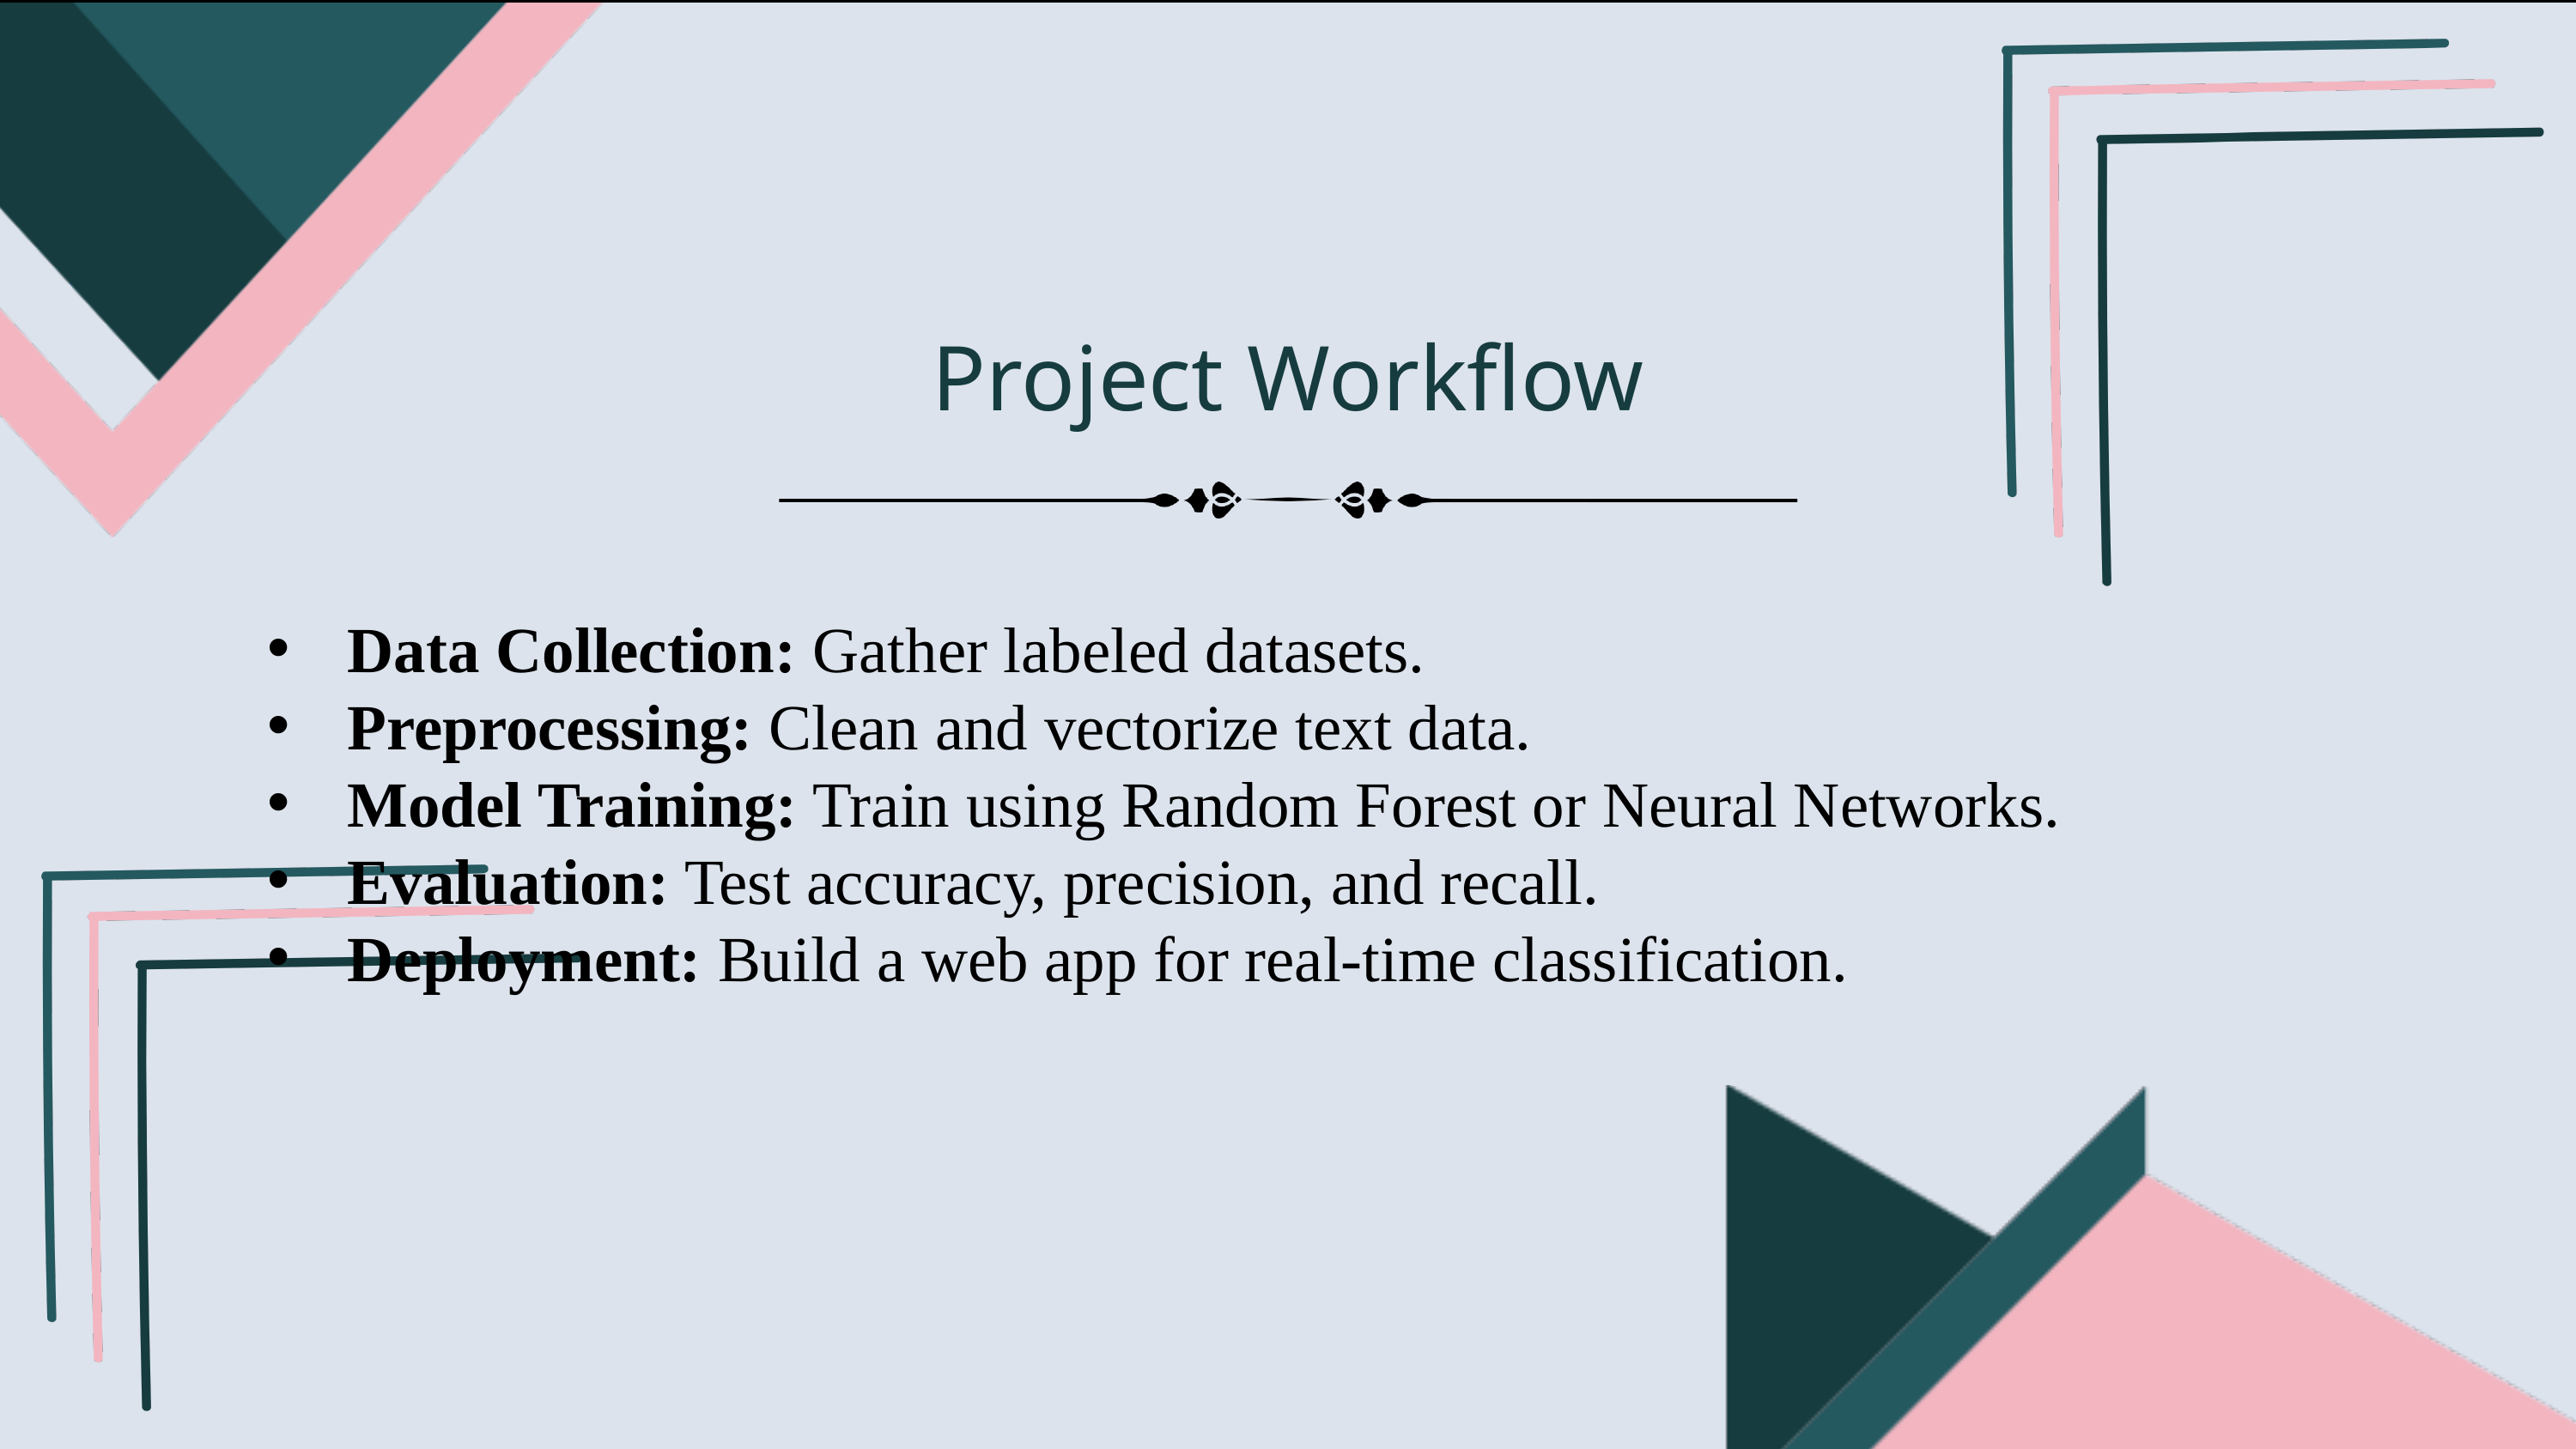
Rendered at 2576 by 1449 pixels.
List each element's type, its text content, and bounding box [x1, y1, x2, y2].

text_box [0, 3, 680, 537]
text_box [2000, 38, 2545, 588]
text_box [39, 864, 584, 1413]
text_box Data Collection: Gather labeled datasets. Preprocessing: Clean and vectorize text data. Model Training: Train using Random Forest or Neural Networks. Evaluation: Test accuracy, precision, and recall. Deployment: Build a web app for real-time classification. [254, 601, 2075, 1040]
text_box Project Workflow [675, 303, 1901, 429]
text_box [1722, 1085, 2576, 1449]
text_box [772, 482, 1803, 518]
